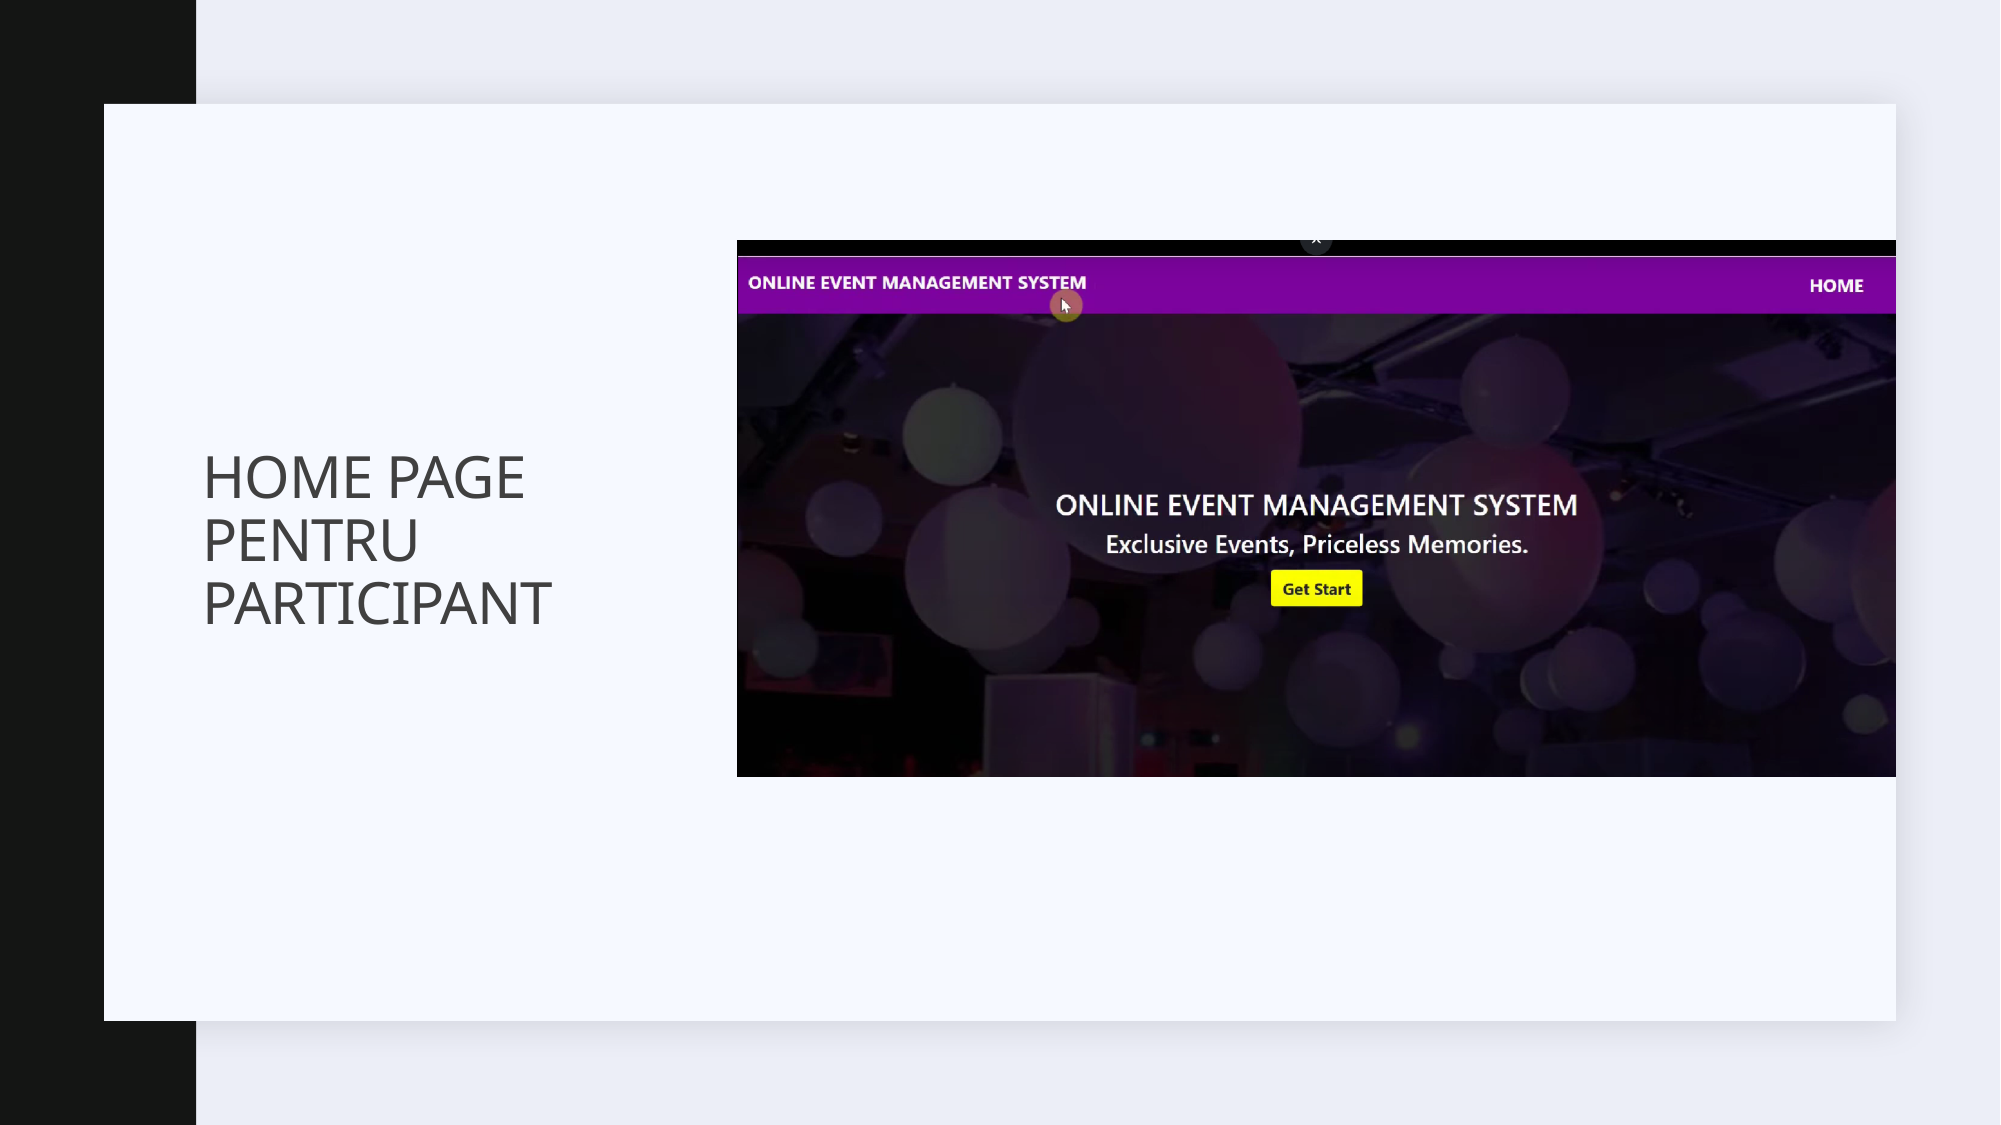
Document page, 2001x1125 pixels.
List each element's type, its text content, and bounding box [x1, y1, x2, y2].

picture [736, 240, 1897, 777]
title Home page pentru participant [187, 436, 733, 649]
